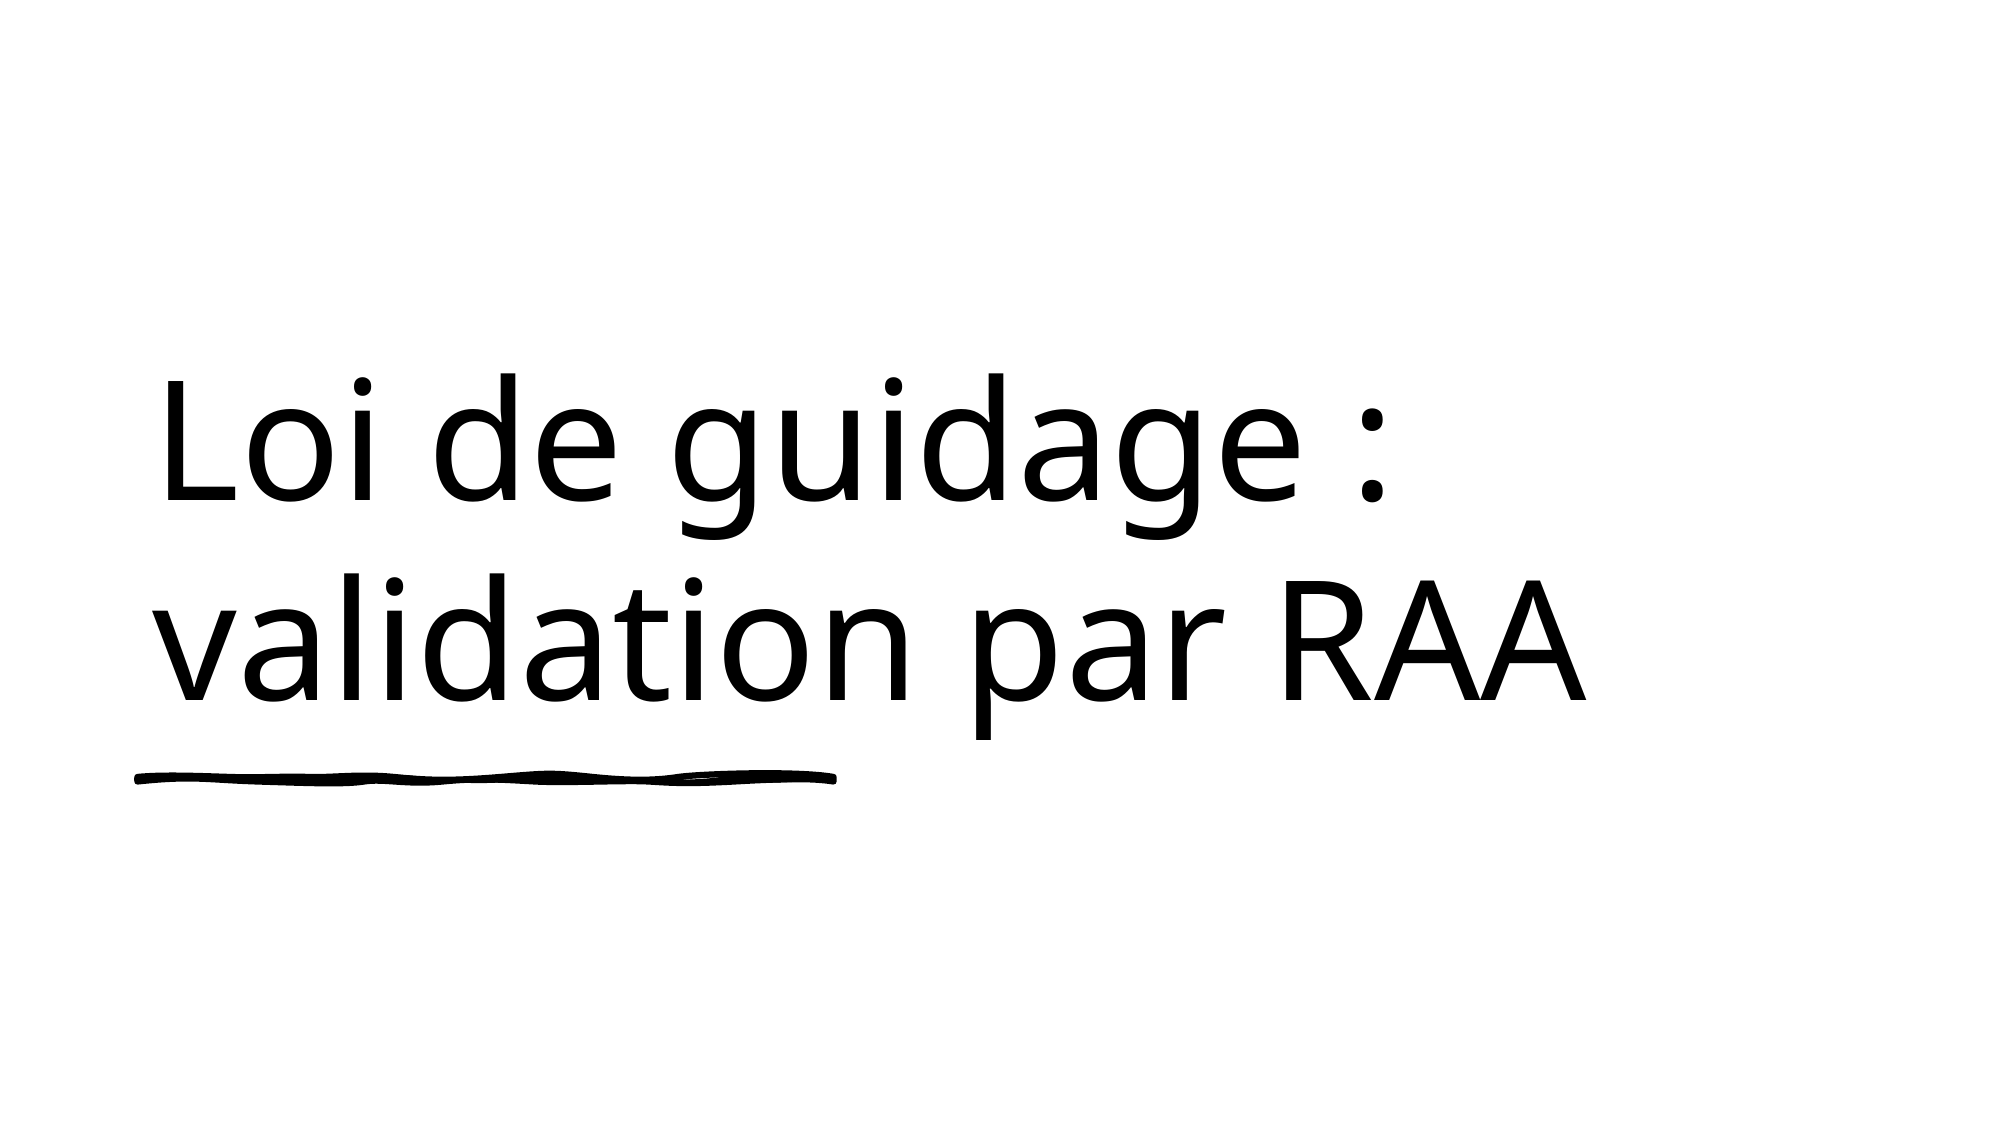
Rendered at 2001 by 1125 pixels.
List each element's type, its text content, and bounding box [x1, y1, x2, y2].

title Loi de guidage : validation par RAA [138, 73, 1863, 741]
